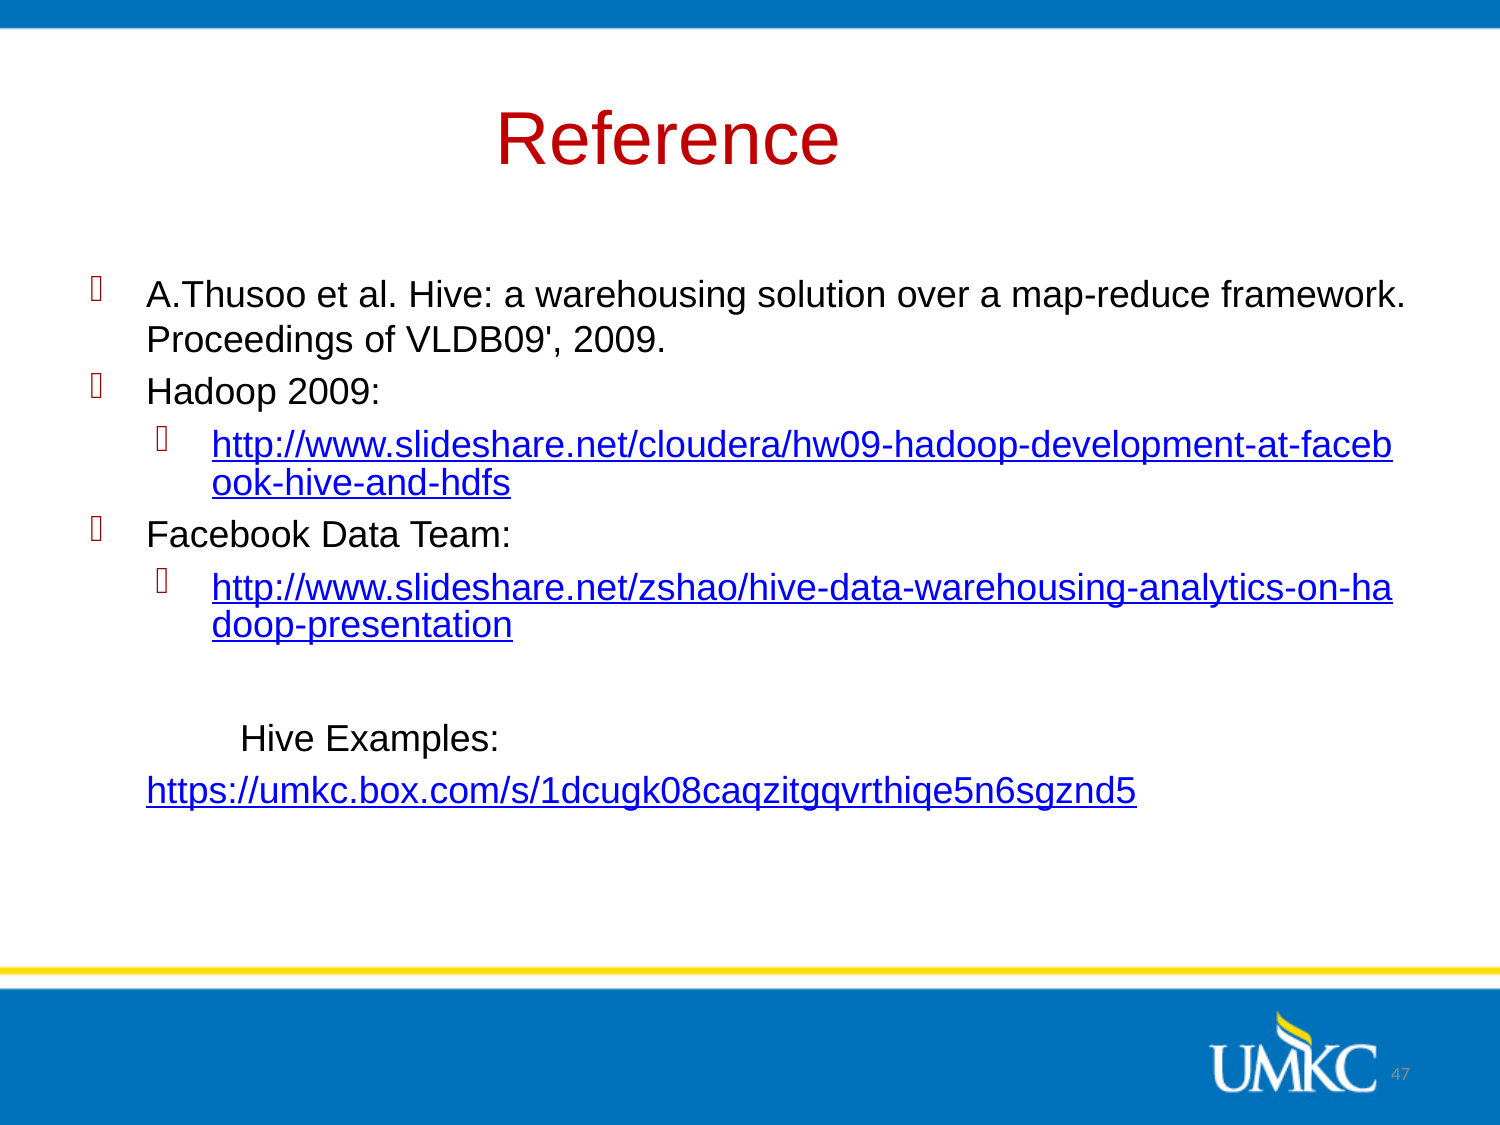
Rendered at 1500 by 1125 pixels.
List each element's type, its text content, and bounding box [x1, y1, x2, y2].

picture [0, 0, 1500, 1125]
slide_number 47 [1074, 1042, 1425, 1103]
list A.Thusoo et al. Hive: a warehousing solution over a map-reduce framework. Proceedings of VLDB09', 2009. Hadoop 2009: http://www.slideshare.net/cloudera/hw09-hadoop-development-at-facebook-hive-and-hdfs Facebook Data Team: http://www.slideshare.net/zshao/hive-data-warehousing-analytics-on-hadoop-presentation Hive Examples: https://umkc.box.com/s/1dcugk08caqzitgqvrthiqe5n6sgznd5 [75, 262, 1425, 1005]
title Reference [50, 75, 1287, 201]
